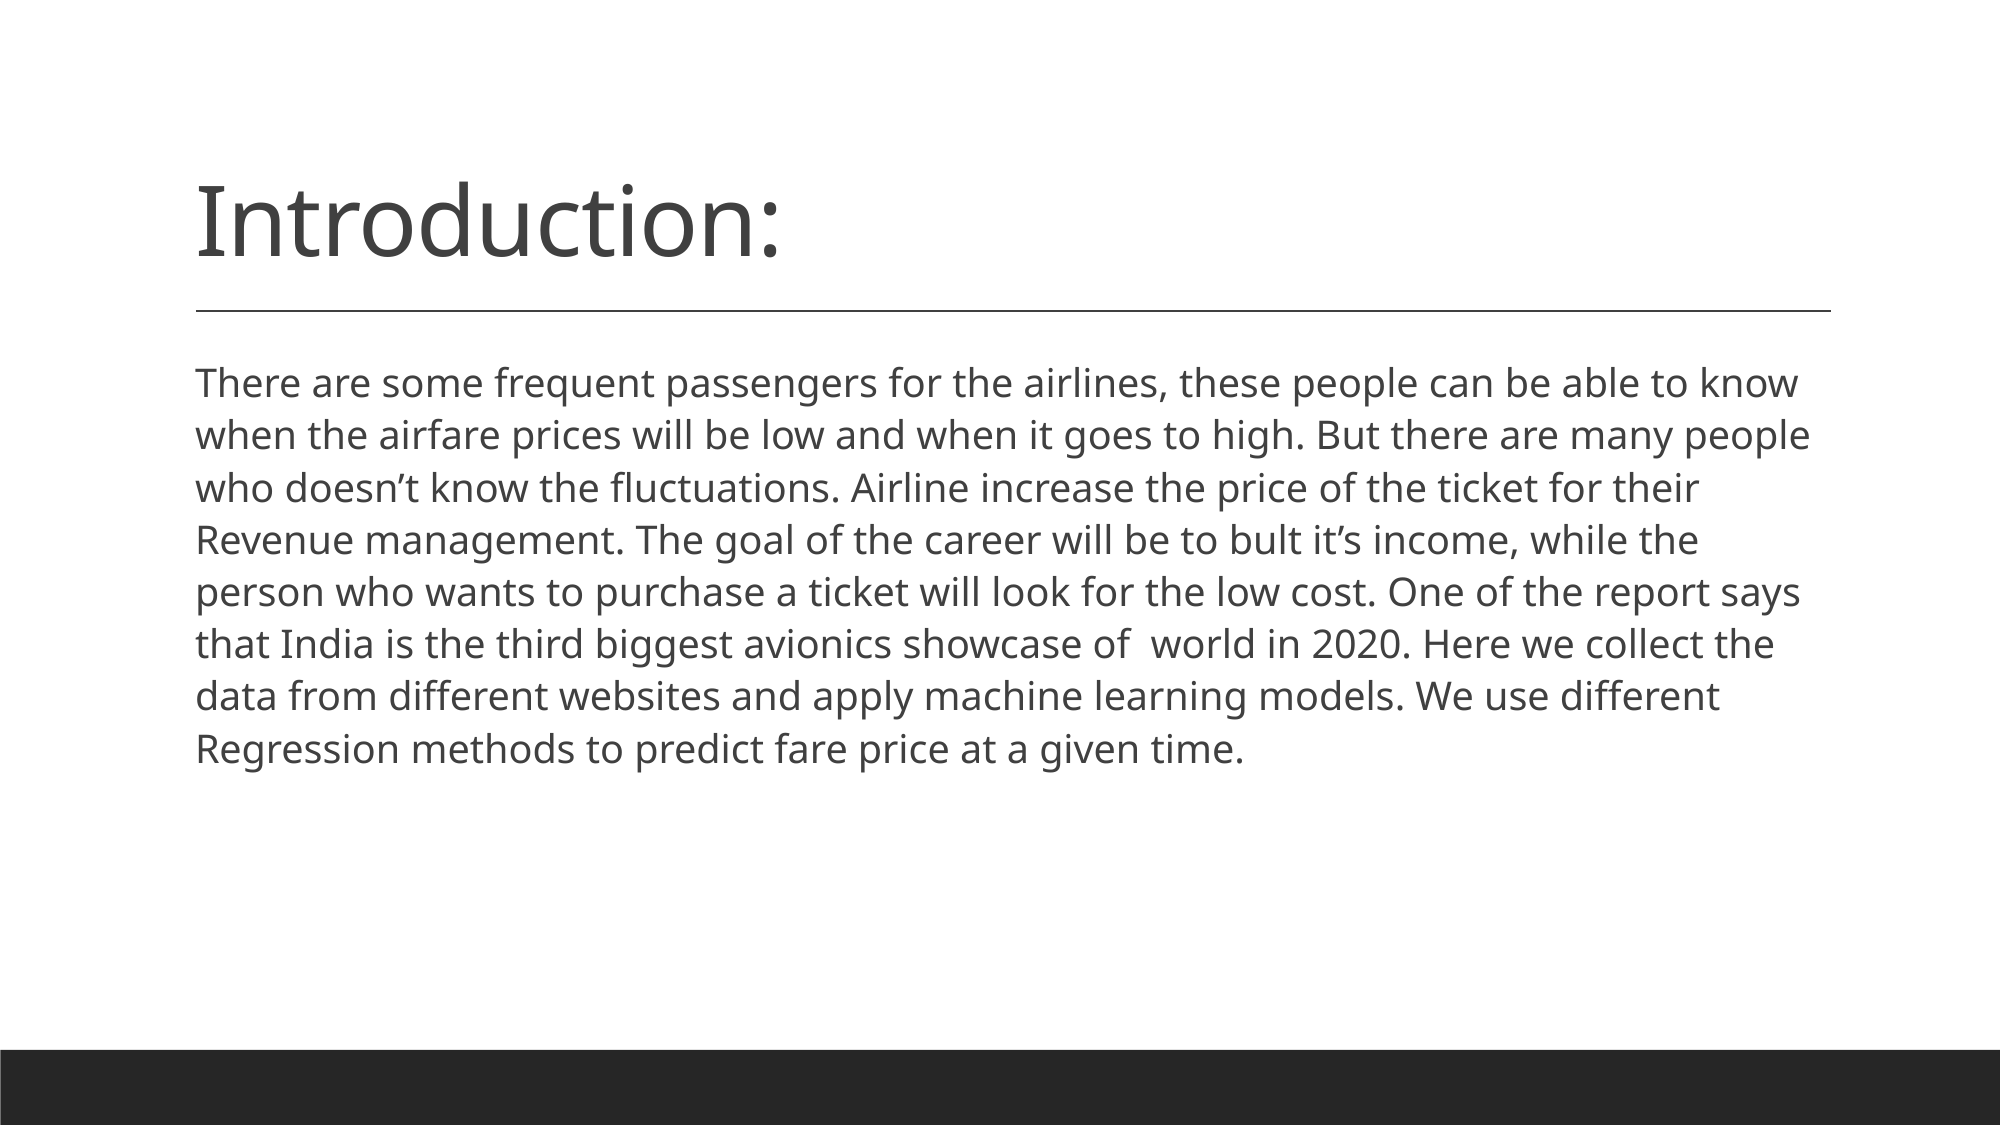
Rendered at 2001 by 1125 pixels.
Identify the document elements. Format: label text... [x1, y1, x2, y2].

title Introduction: [180, 47, 1830, 285]
list There are some frequent passengers for the airlines, these people can be able to know when the airfare prices will be low and when it goes to high. But there are many people who doesn’t know the fluctuations. Airline increase the price of the ticket for their Revenue management. The goal of the career will be to bult it’s income, while the person who wants to purchase a ticket will look for the low cost. One of the report says that India is the third biggest avionics showcase of world in 2020. Here we collect the data from different websites and apply machine learning models. We use different Regression methods to predict fare price at a given time. [180, 345, 1830, 963]
